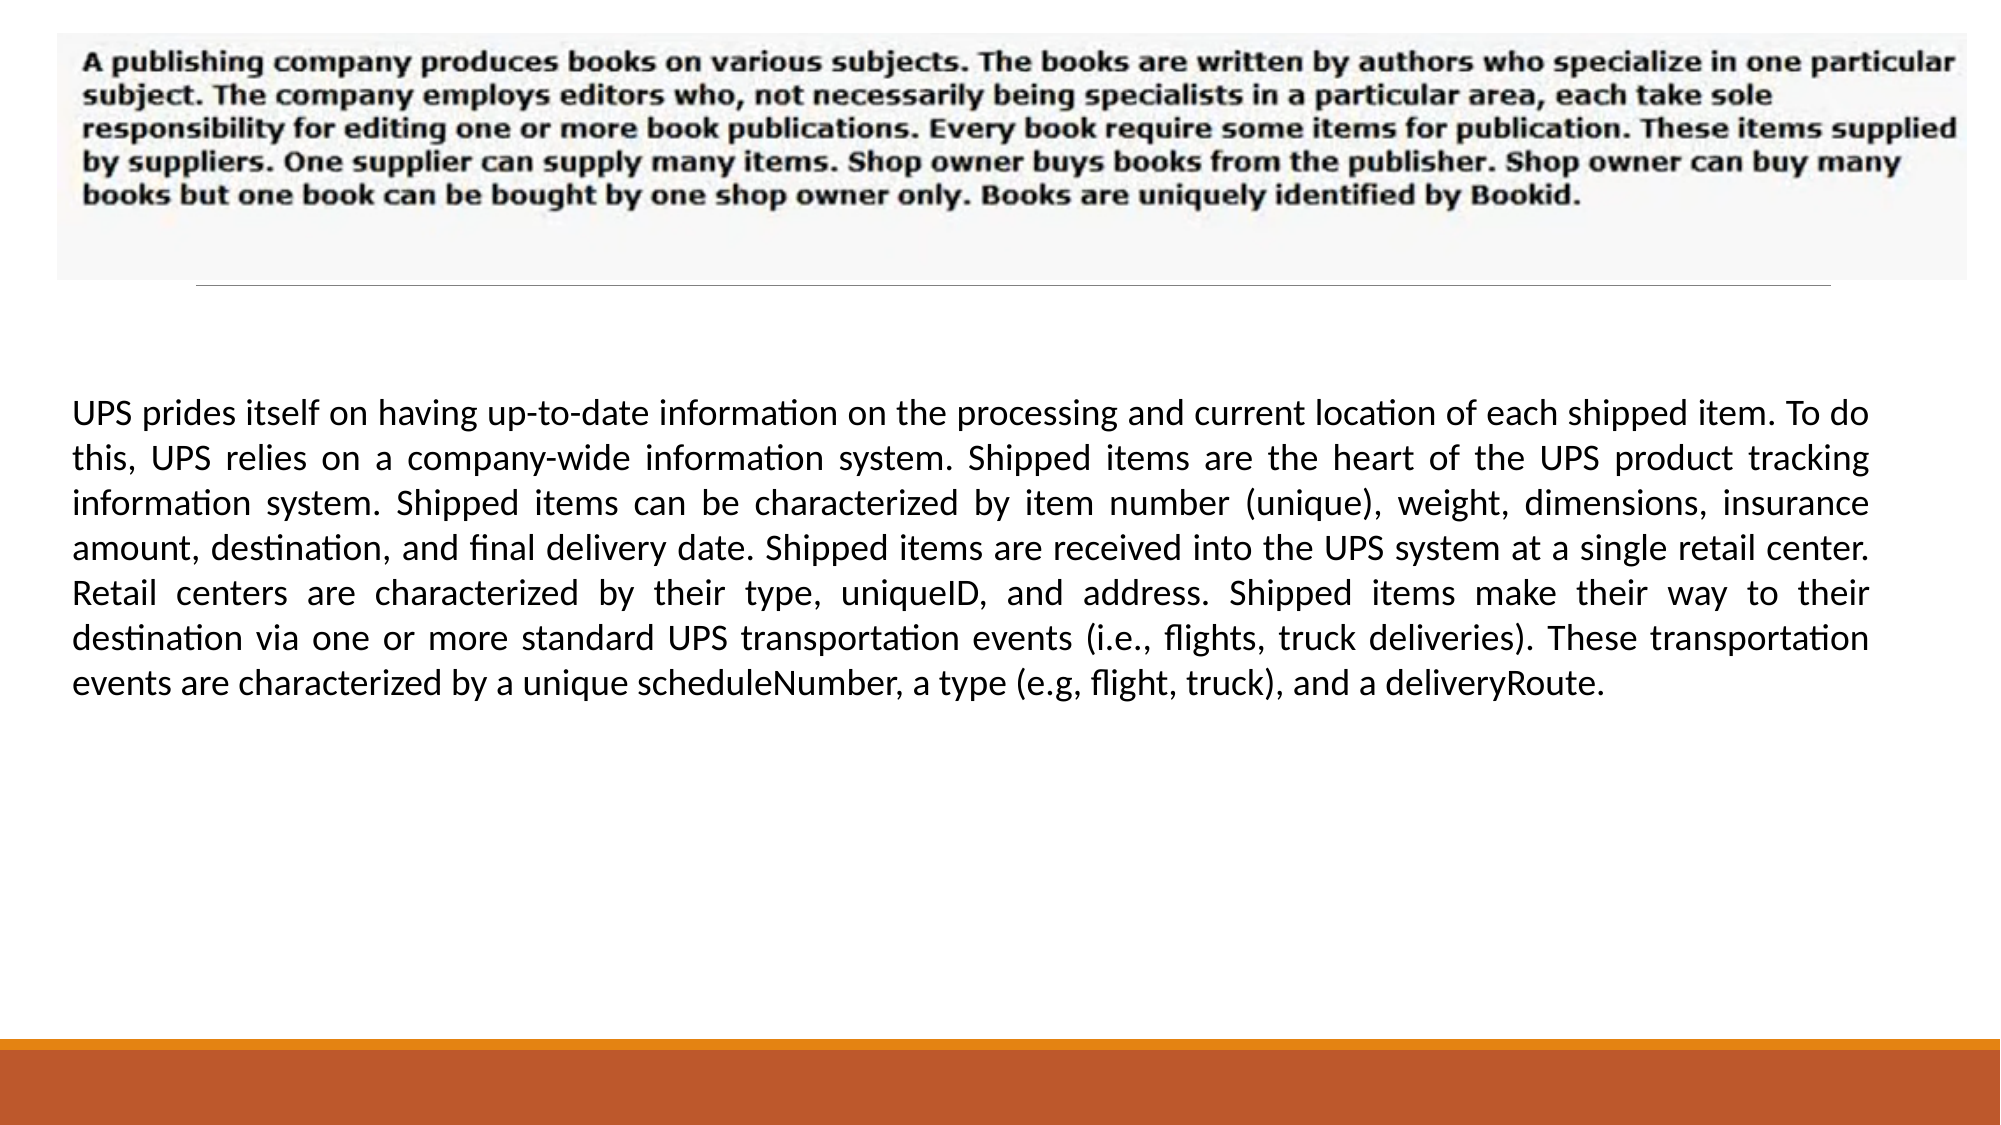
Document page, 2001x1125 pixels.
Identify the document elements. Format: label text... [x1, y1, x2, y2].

text_box UPS prides itself on having up-to-date information on the processing and current location of each shipped item. To do this, UPS relies on a company-wide information system. Shipped items are the heart of the UPS product tracking information system. Shipped items can be characterized by item number (unique), weight, dimensions, insurance amount, destination, and final delivery date. Shipped items are received into the UPS system at a single retail center. Retail centers are characterized by their type, uniqueID, and address. Shipped items make their way to their destination via one or more standard UPS transportation events (i.e., flights, truck deliveries). These transportation events are characterized by a unique scheduleNumber, a type (e.g, flight, truck), and a deliveryRoute. [57, 381, 1887, 711]
picture [56, 33, 1968, 281]
